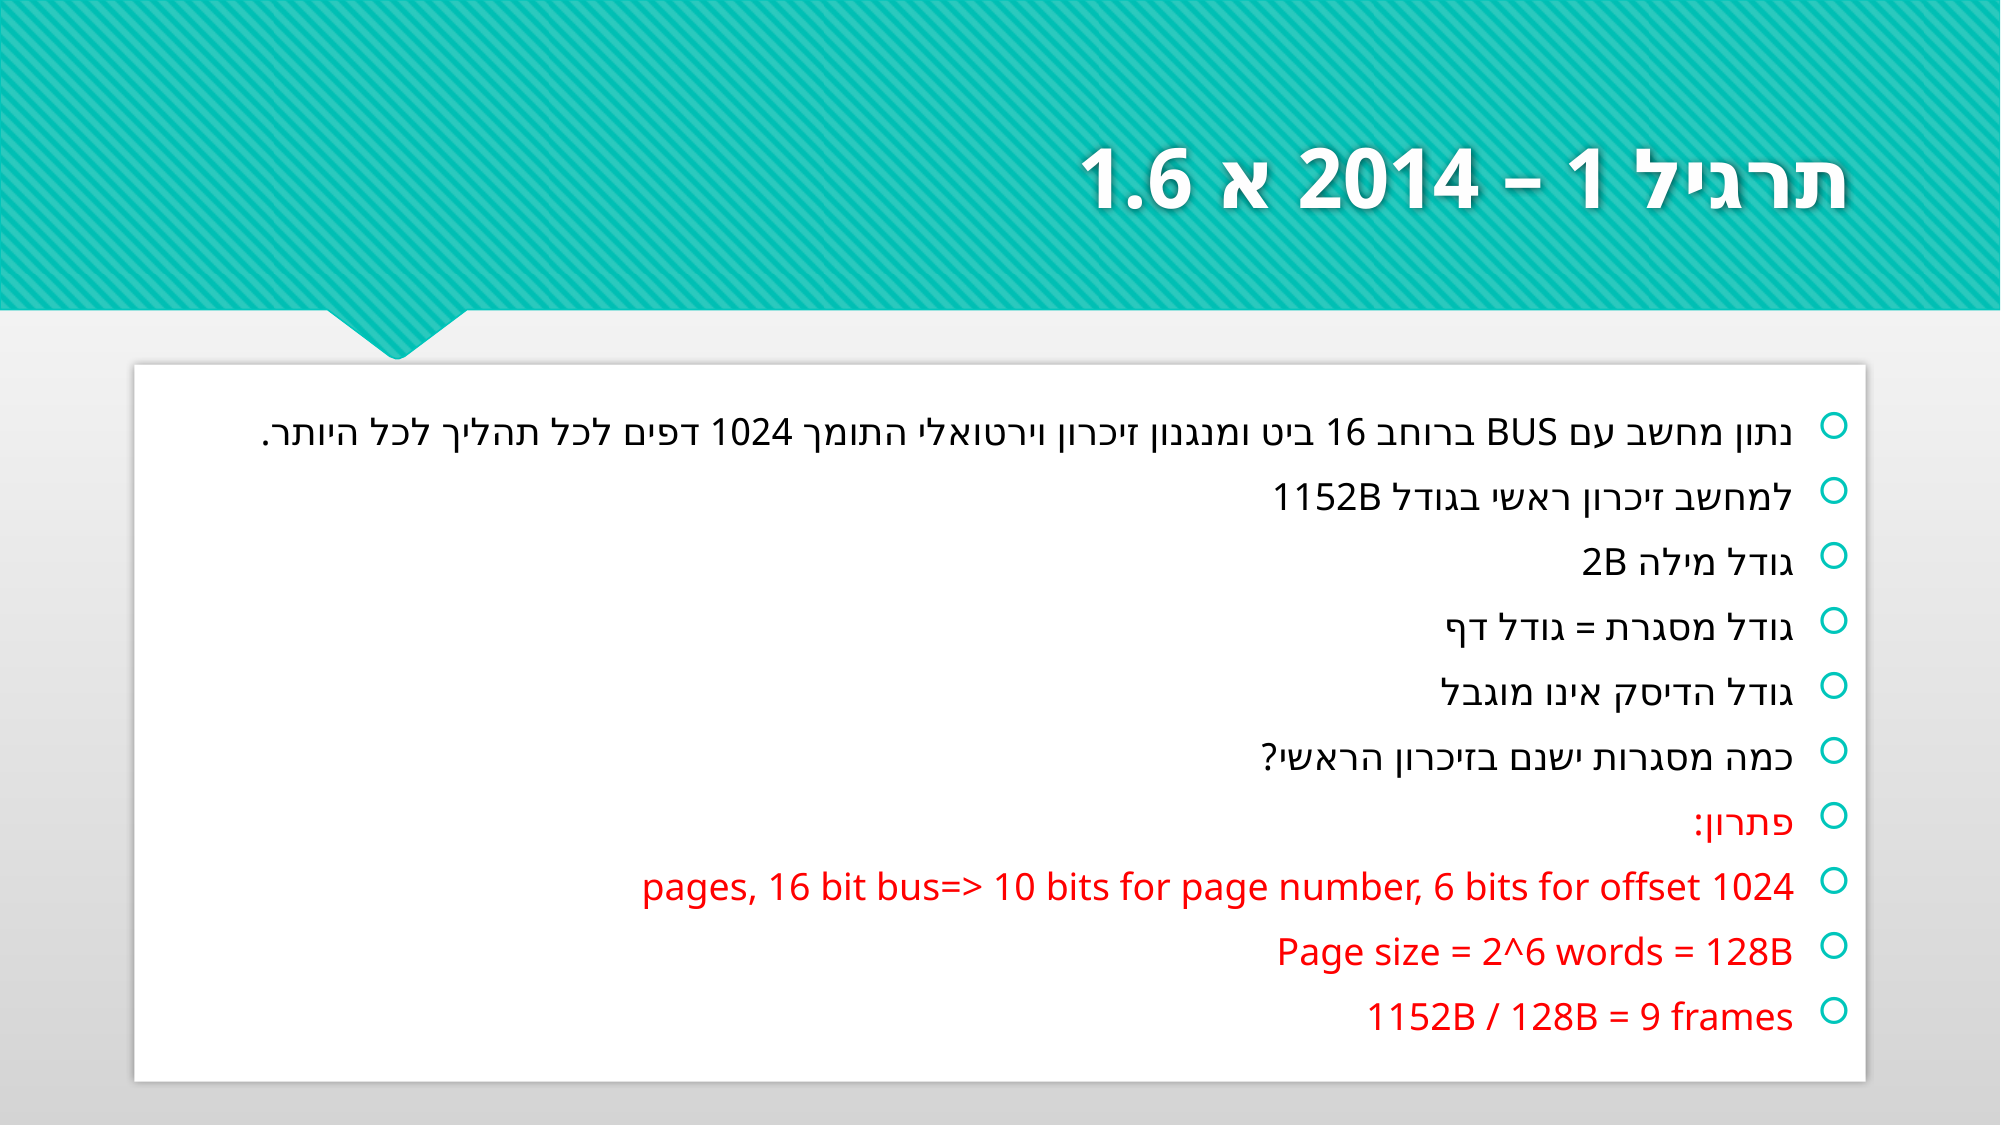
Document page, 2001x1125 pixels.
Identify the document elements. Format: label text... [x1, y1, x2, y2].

title תרגיל 1 – 2014 א 1.6 [132, 73, 1868, 233]
list נתון מחשב עם BUS ברוחב 16 ביט ומנגנון זיכרון וירטואלי התומך 1024 דפים לכל תהליך לכל היותר. למחשב זיכרון ראשי בגודל 1152B גודל מילה 2B גודל מסגרת = גודל דף גודל הדיסק אינו מוגבל כמה מסגרות ישנם בזיכרון הראשי? פתרון: 1024 pages, 16 bit bus=> 10 bits for page number, 6 bits for offset Page size = 2^6 words = 128B 1152B / 128B = 9 frames [134, 364, 1866, 1082]
